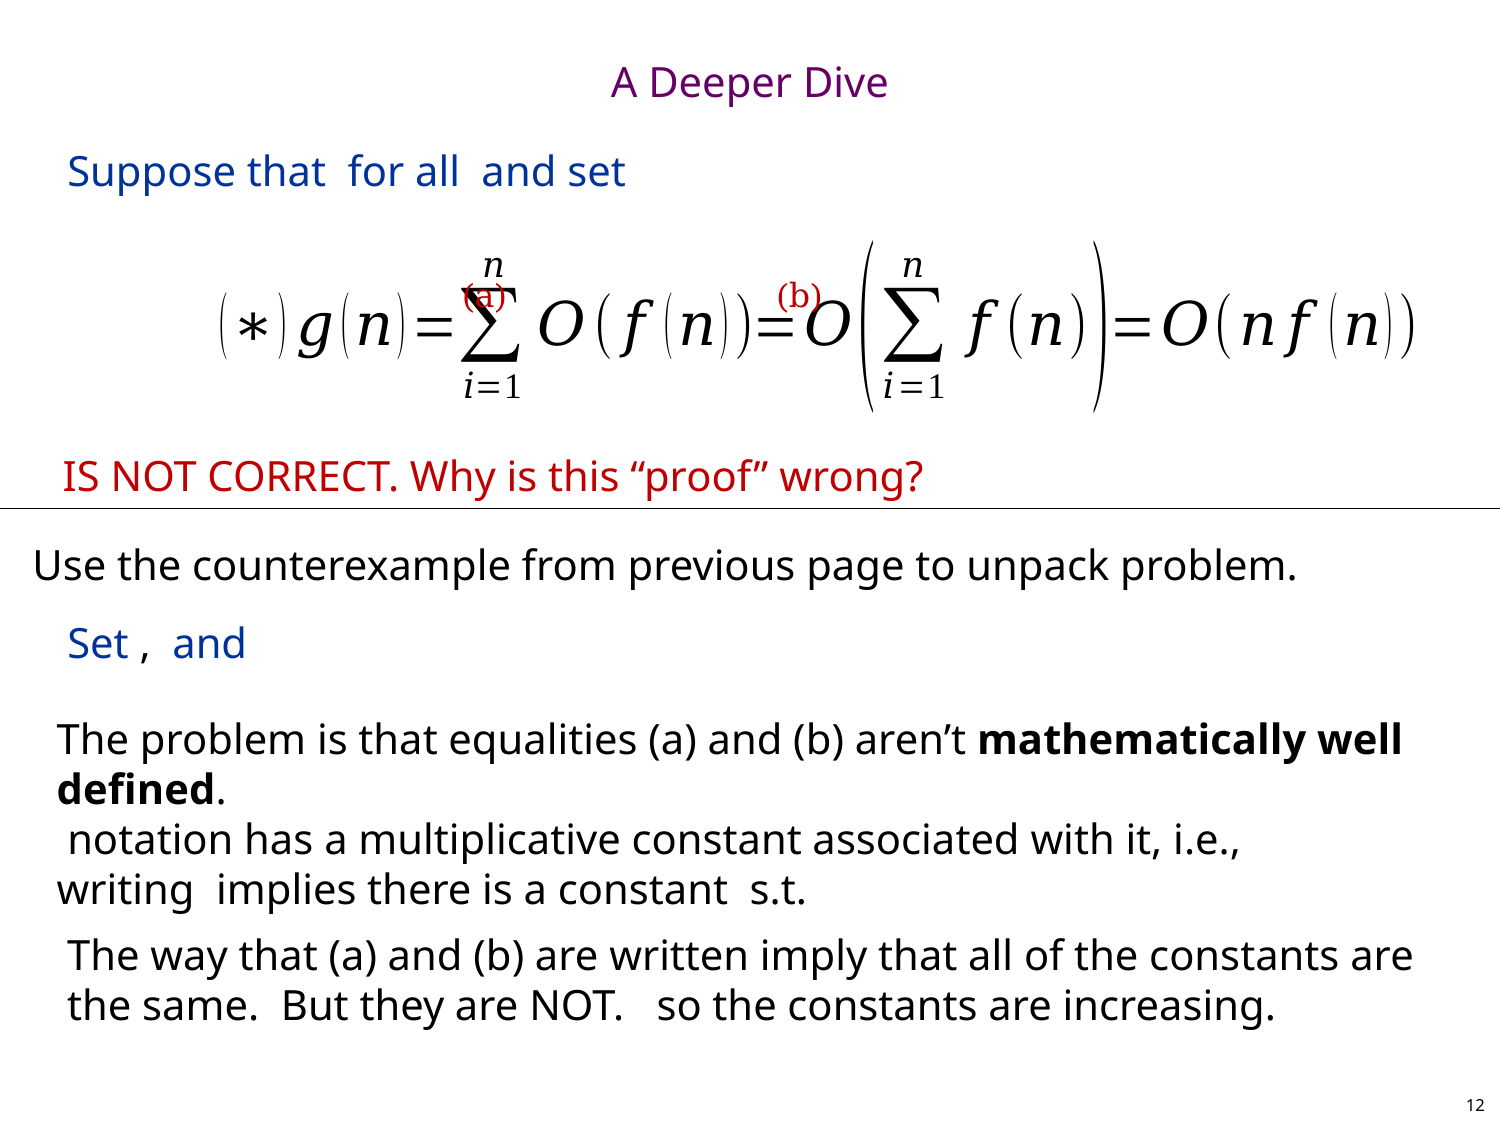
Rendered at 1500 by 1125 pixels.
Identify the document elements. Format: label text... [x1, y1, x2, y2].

text_box (b) [760, 266, 840, 322]
slide_number 12 [1187, 1087, 1500, 1125]
title A Deeper Dive [0, 50, 1500, 125]
text_box IS NOT CORRECT. Why is this “proof” wrong? [48, 442, 939, 507]
text_box Use the counterexample from previous page to unpack problem. [17, 531, 1314, 597]
text_box (a) [445, 266, 525, 321]
